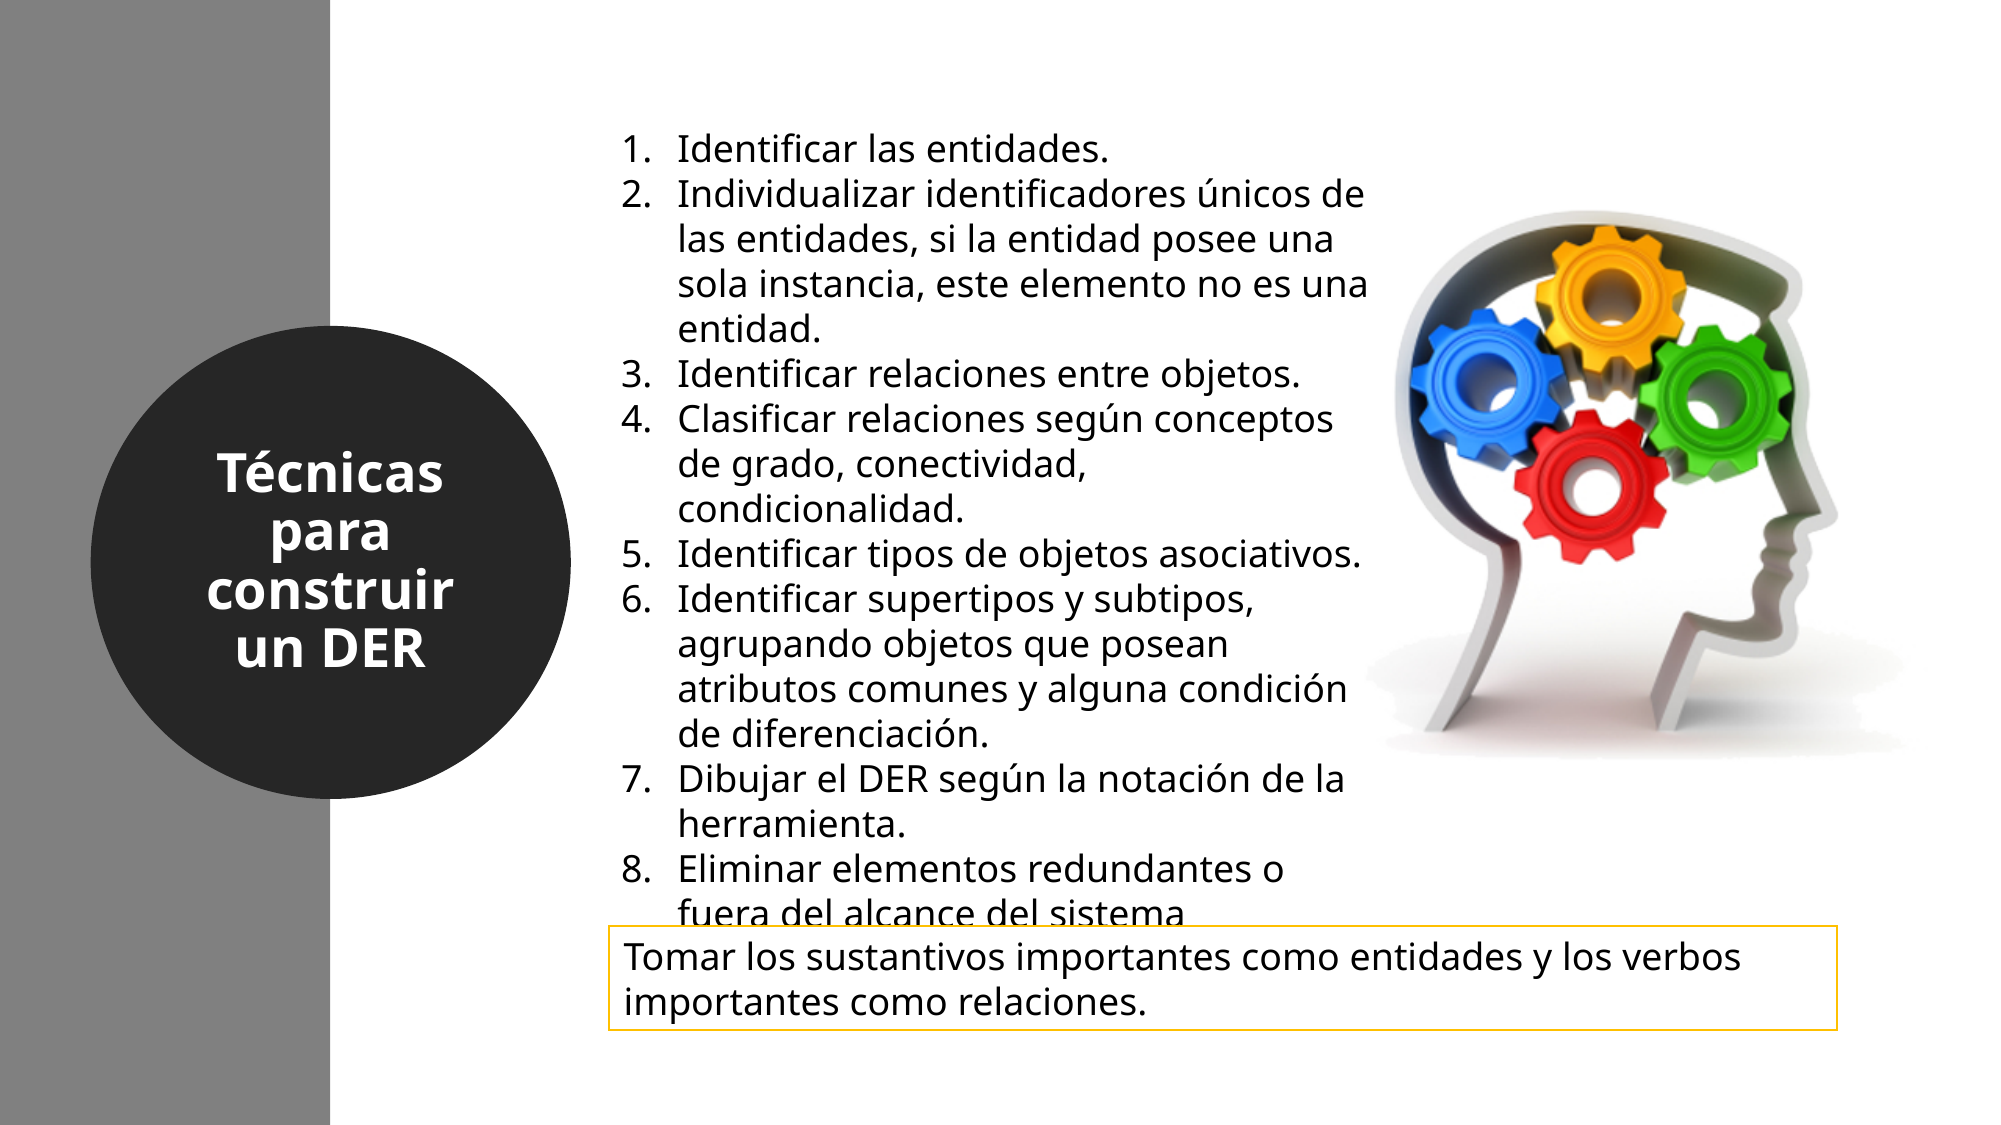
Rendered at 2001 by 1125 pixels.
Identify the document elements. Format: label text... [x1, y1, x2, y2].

text_box [0, 0, 331, 1125]
text_box Tomar los sustantivos importantes como entidades y los verbos importantes como relaciones. [608, 925, 1838, 1031]
text_box Técnicas para construir un DER [105, 340, 557, 785]
picture [1302, 180, 1928, 806]
text_box Identificar las entidades. Individualizar identificadores únicos de las entidades, si la entidad posee una sola instancia, este elemento no es una entidad. Identificar relaciones entre objetos. Clasificar relaciones según conceptos de grado, conectividad, condicionalidad. Identificar tipos de objetos asociativos. Identificar supertipos y subtipos, agrupando objetos que posean atributos comunes y alguna condición de diferenciación. Dibujar el DER según la notación de la herramienta. Eliminar elementos redundantes o fuera del alcance del sistema [606, 118, 1387, 943]
